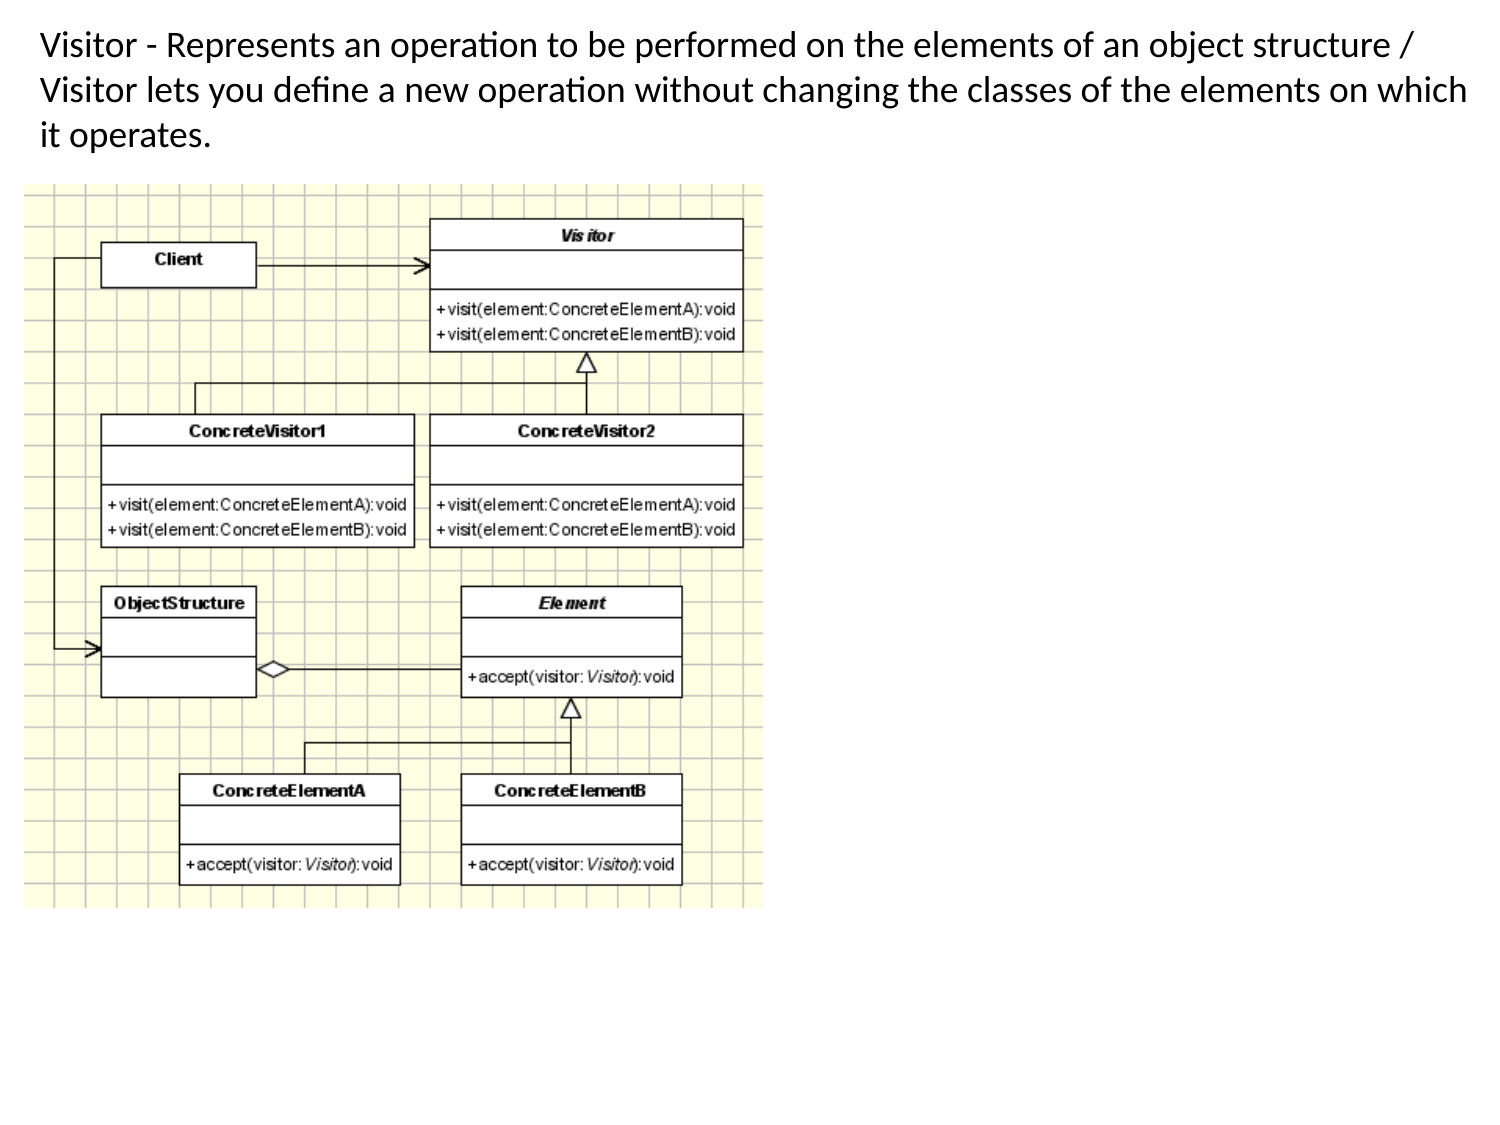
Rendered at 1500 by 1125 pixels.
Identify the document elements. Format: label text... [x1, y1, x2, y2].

text_box Visitor - Represents an operation to be performed on the elements of an object structure / Visitor lets you define a new operation without changing the classes of the elements on which it operates. [24, 12, 1500, 163]
picture [24, 183, 763, 908]
